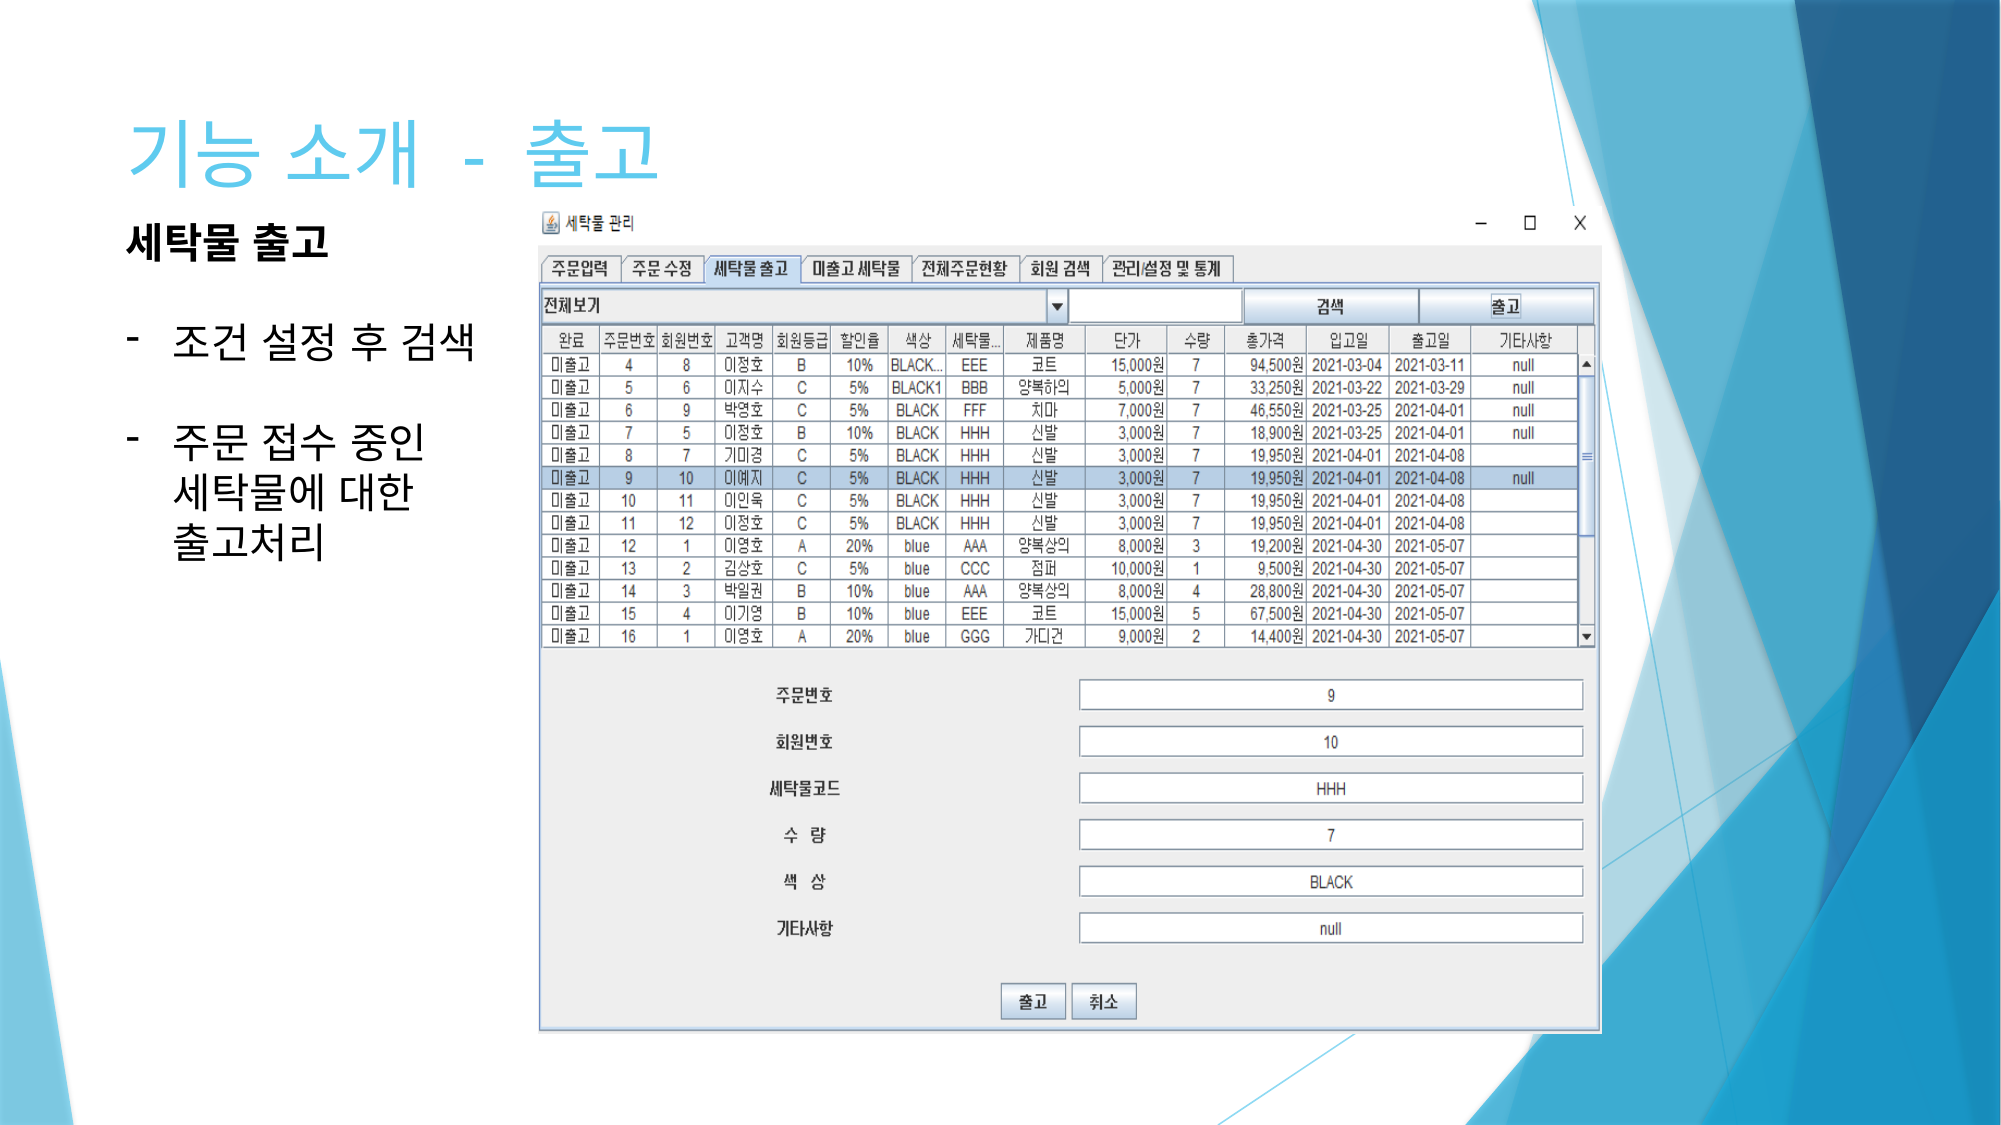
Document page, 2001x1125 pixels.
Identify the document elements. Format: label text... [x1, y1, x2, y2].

title 기능 소개 - 출고 [111, 99, 1522, 210]
text_box 세탁물 출고 조건 설정 후 검색 주문 접수 중인 세탁물에 대한 출고처리 [111, 209, 525, 575]
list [538, 206, 1603, 1034]
